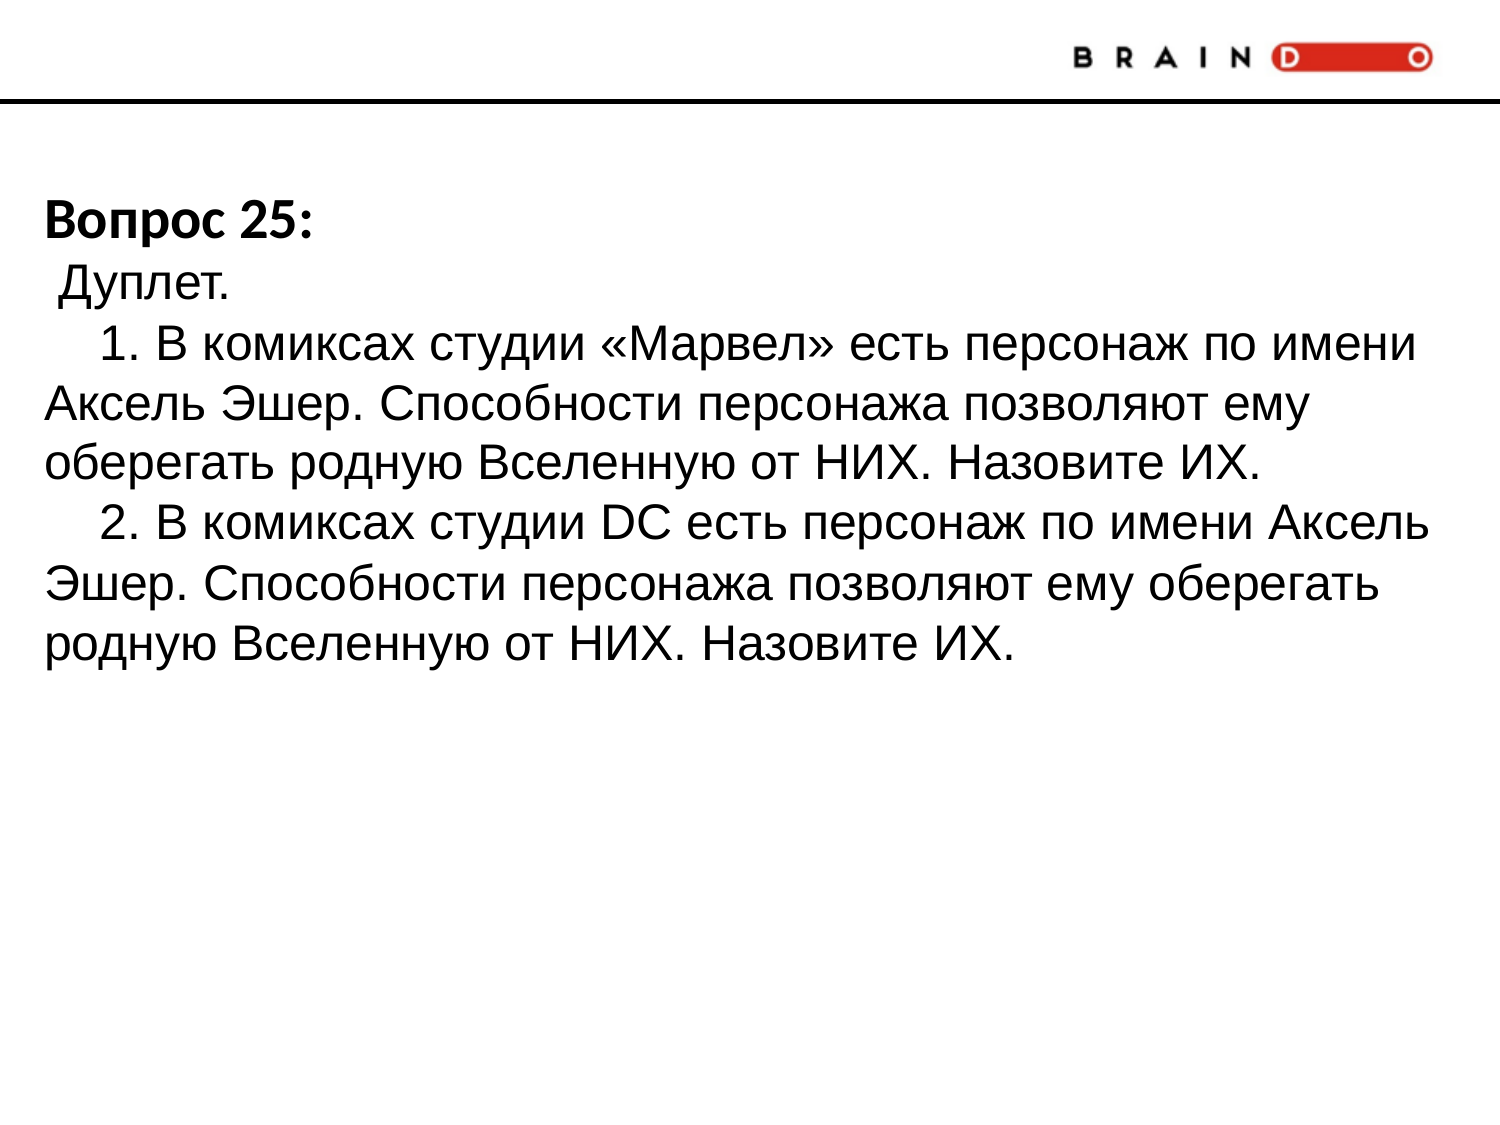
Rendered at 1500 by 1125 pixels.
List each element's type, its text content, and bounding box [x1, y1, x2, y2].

picture [1021, 6, 1489, 101]
text_box Вопрос 25: Дуплет. 1. В комиксах студии «Марвел» есть персонаж по имени Аксель Эшер. Способности персонажа позволяют ему оберегать родную Вселенную от НИХ. Назовите ИХ. 2. В комиксах студии DC есть персонаж по имени Аксель Эшер. Способности персонажа позволяют ему оберегать родную Вселенную от НИХ. Назовите ИХ. [29, 172, 1459, 678]
